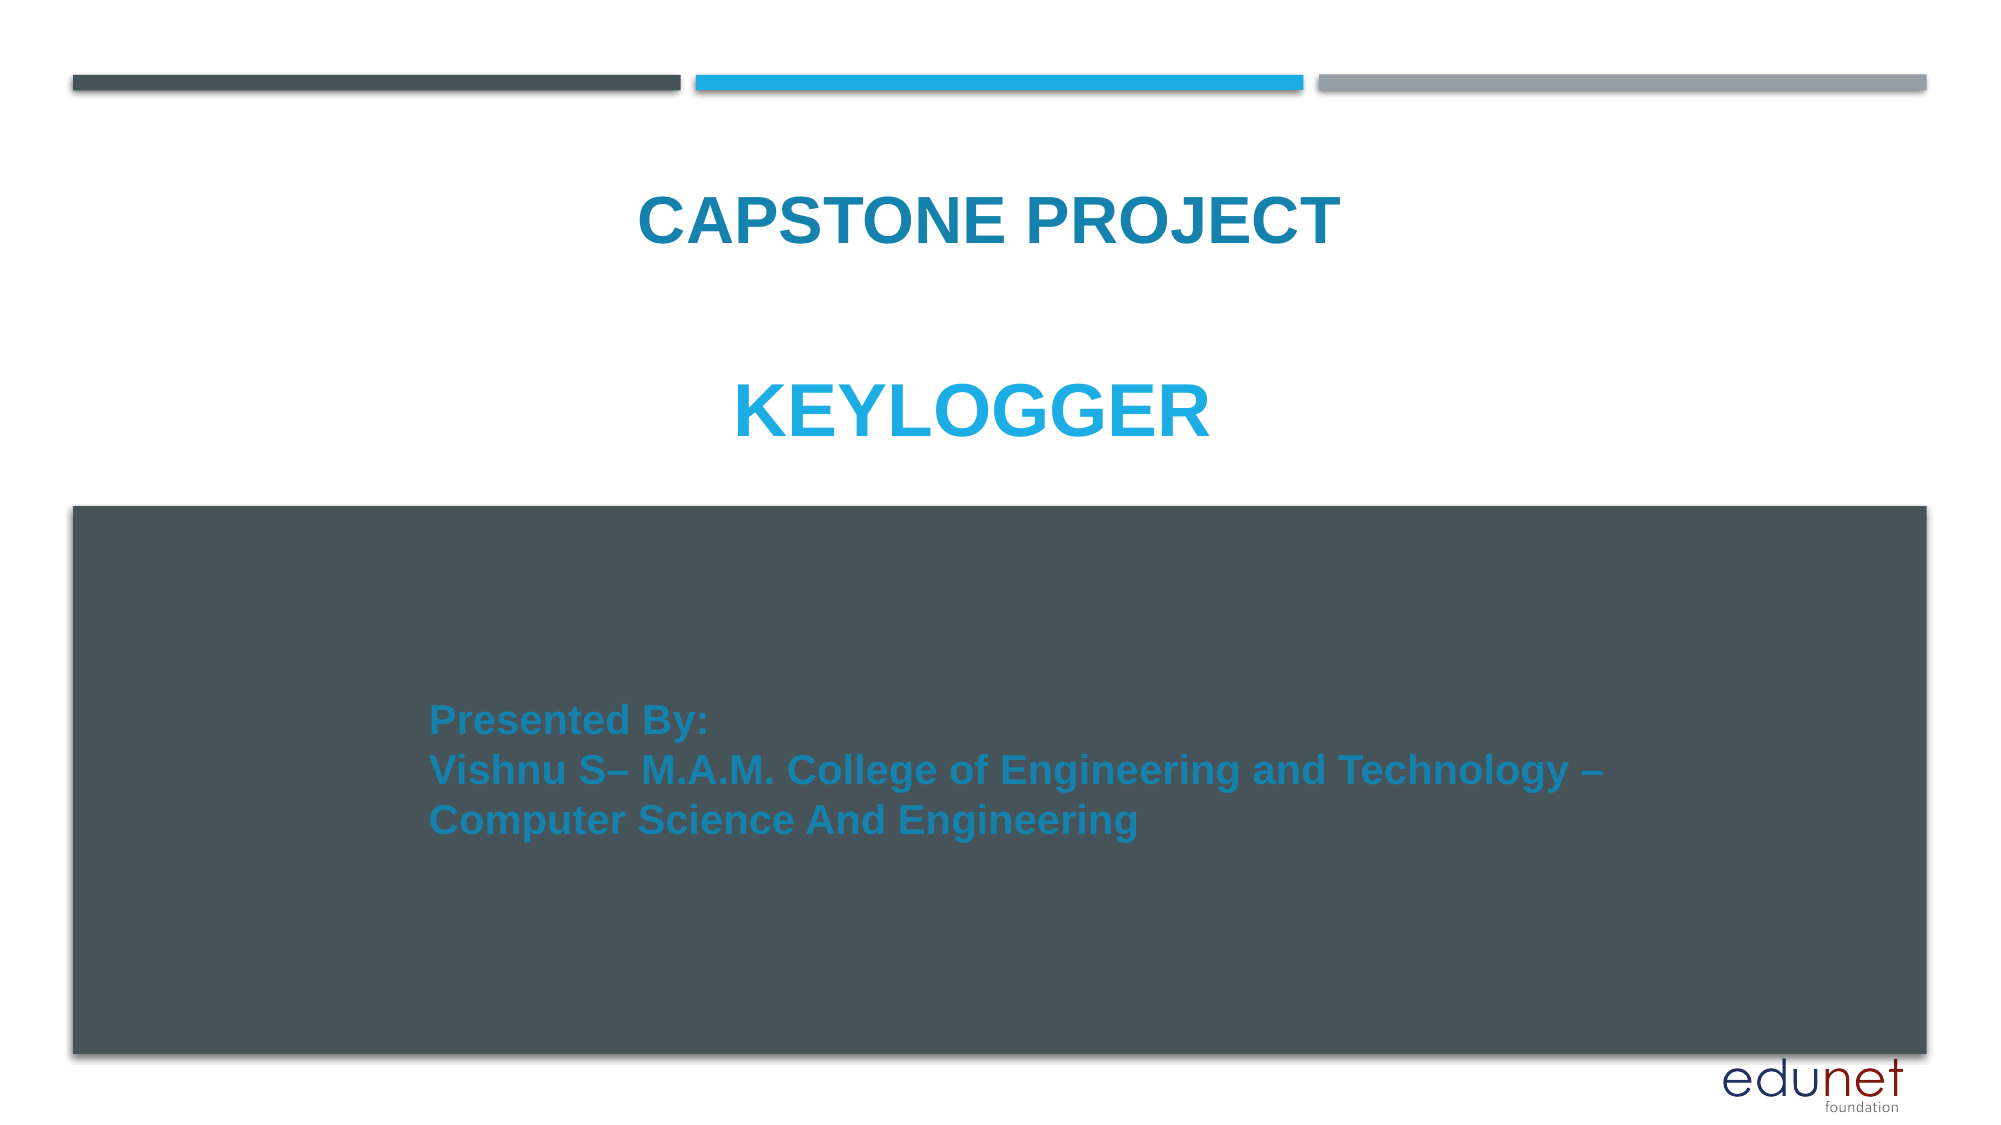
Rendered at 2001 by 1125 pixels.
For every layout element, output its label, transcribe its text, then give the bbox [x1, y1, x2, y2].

title KEYLOGGER [222, 298, 1723, 460]
picture [1719, 1056, 1905, 1116]
text_box CAPSTONE PROJECT [0, 169, 2000, 265]
text_box Presented By: Vishnu S– M.A.M. College of Engineering and Technology – Computer Science And Engineering [413, 685, 1723, 851]
